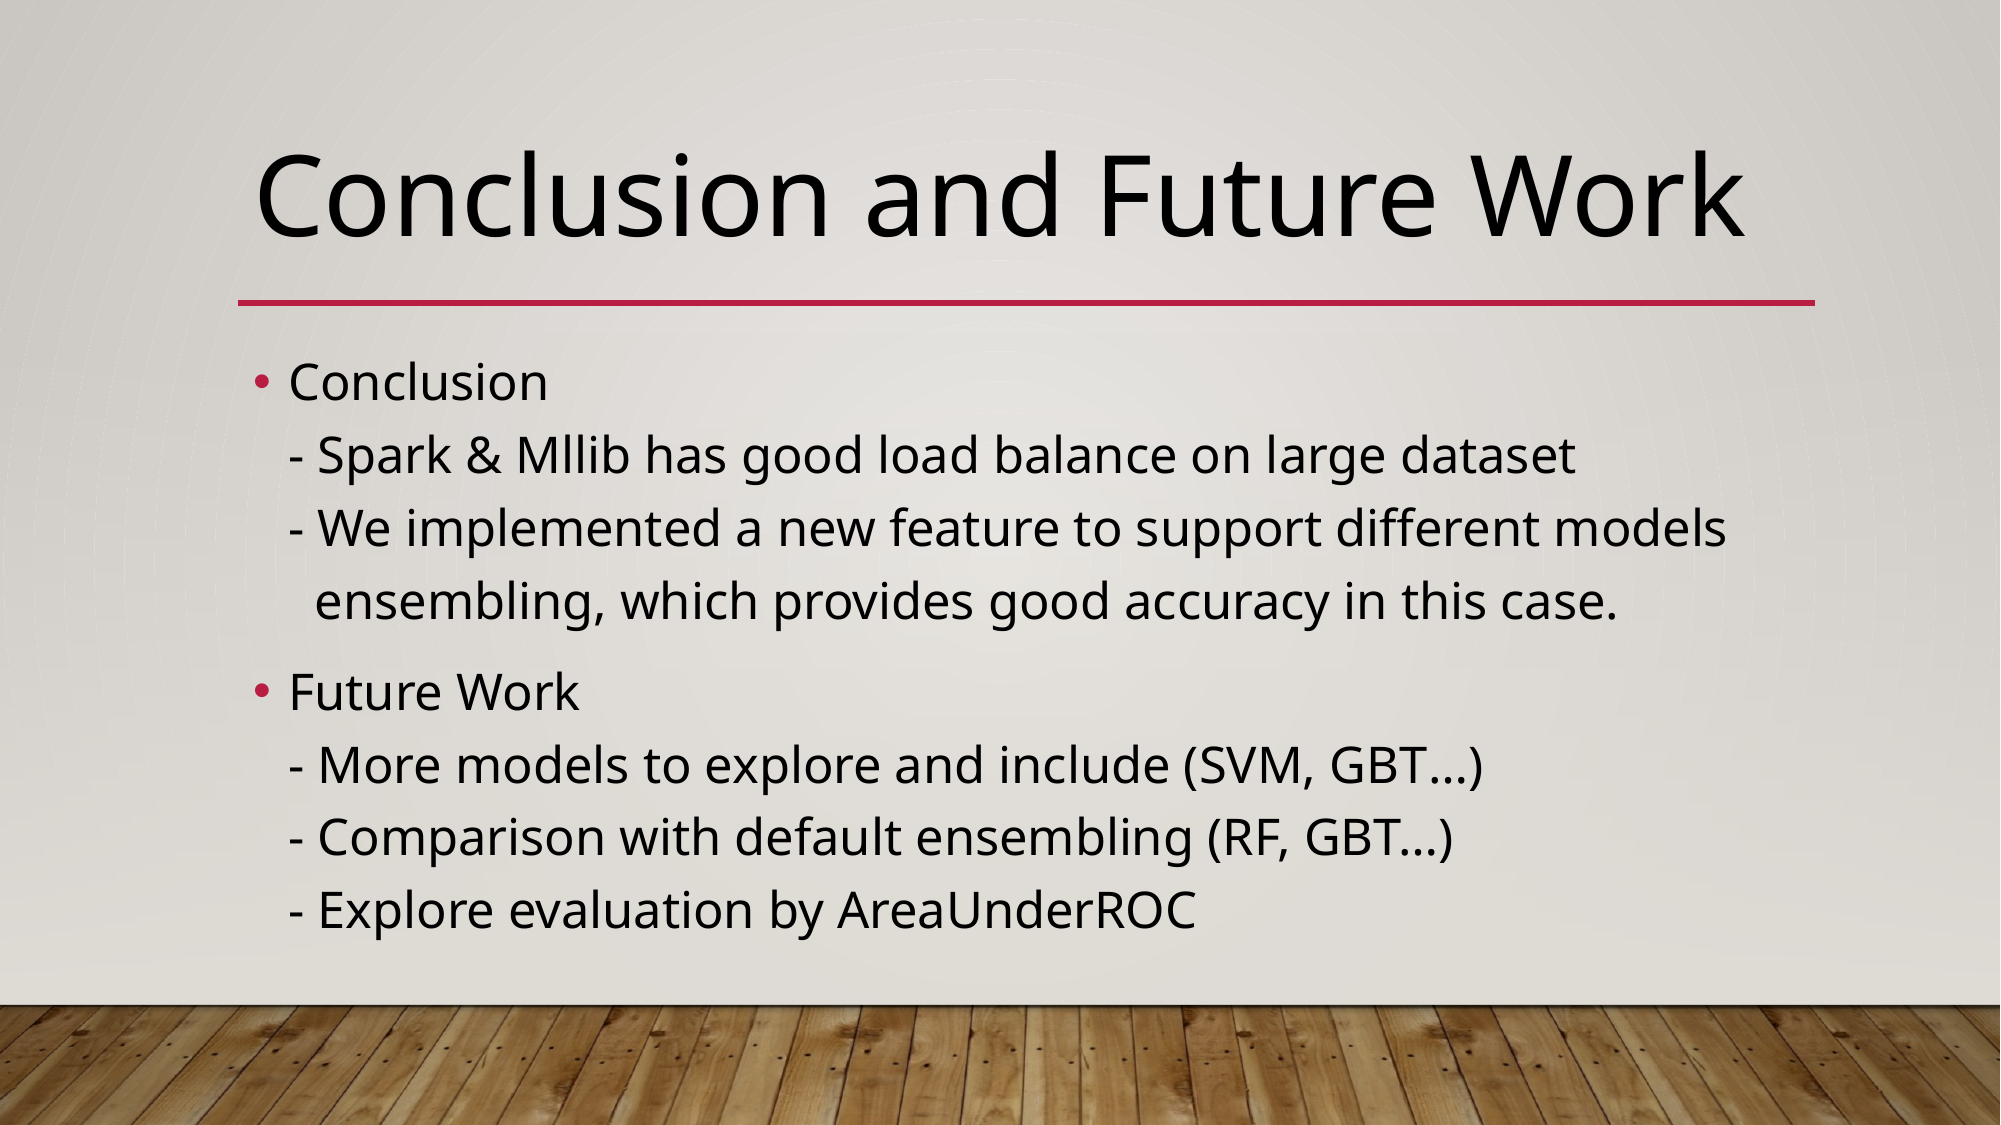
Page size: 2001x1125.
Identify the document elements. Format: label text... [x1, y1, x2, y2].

picture [0, 1005, 2000, 1125]
list Conclusion - Spark & Mllib has good load balance on large dataset - We implemented a new feature to support different models ensembling, which provides good accuracy in this case. Future Work - More models to explore and include (SVM, GBT…) - Comparison with default ensembling (RF, GBT…) - Explore evaluation by AreaUnderROC [238, 330, 1814, 958]
title Conclusion and Future Work [238, 131, 1814, 305]
